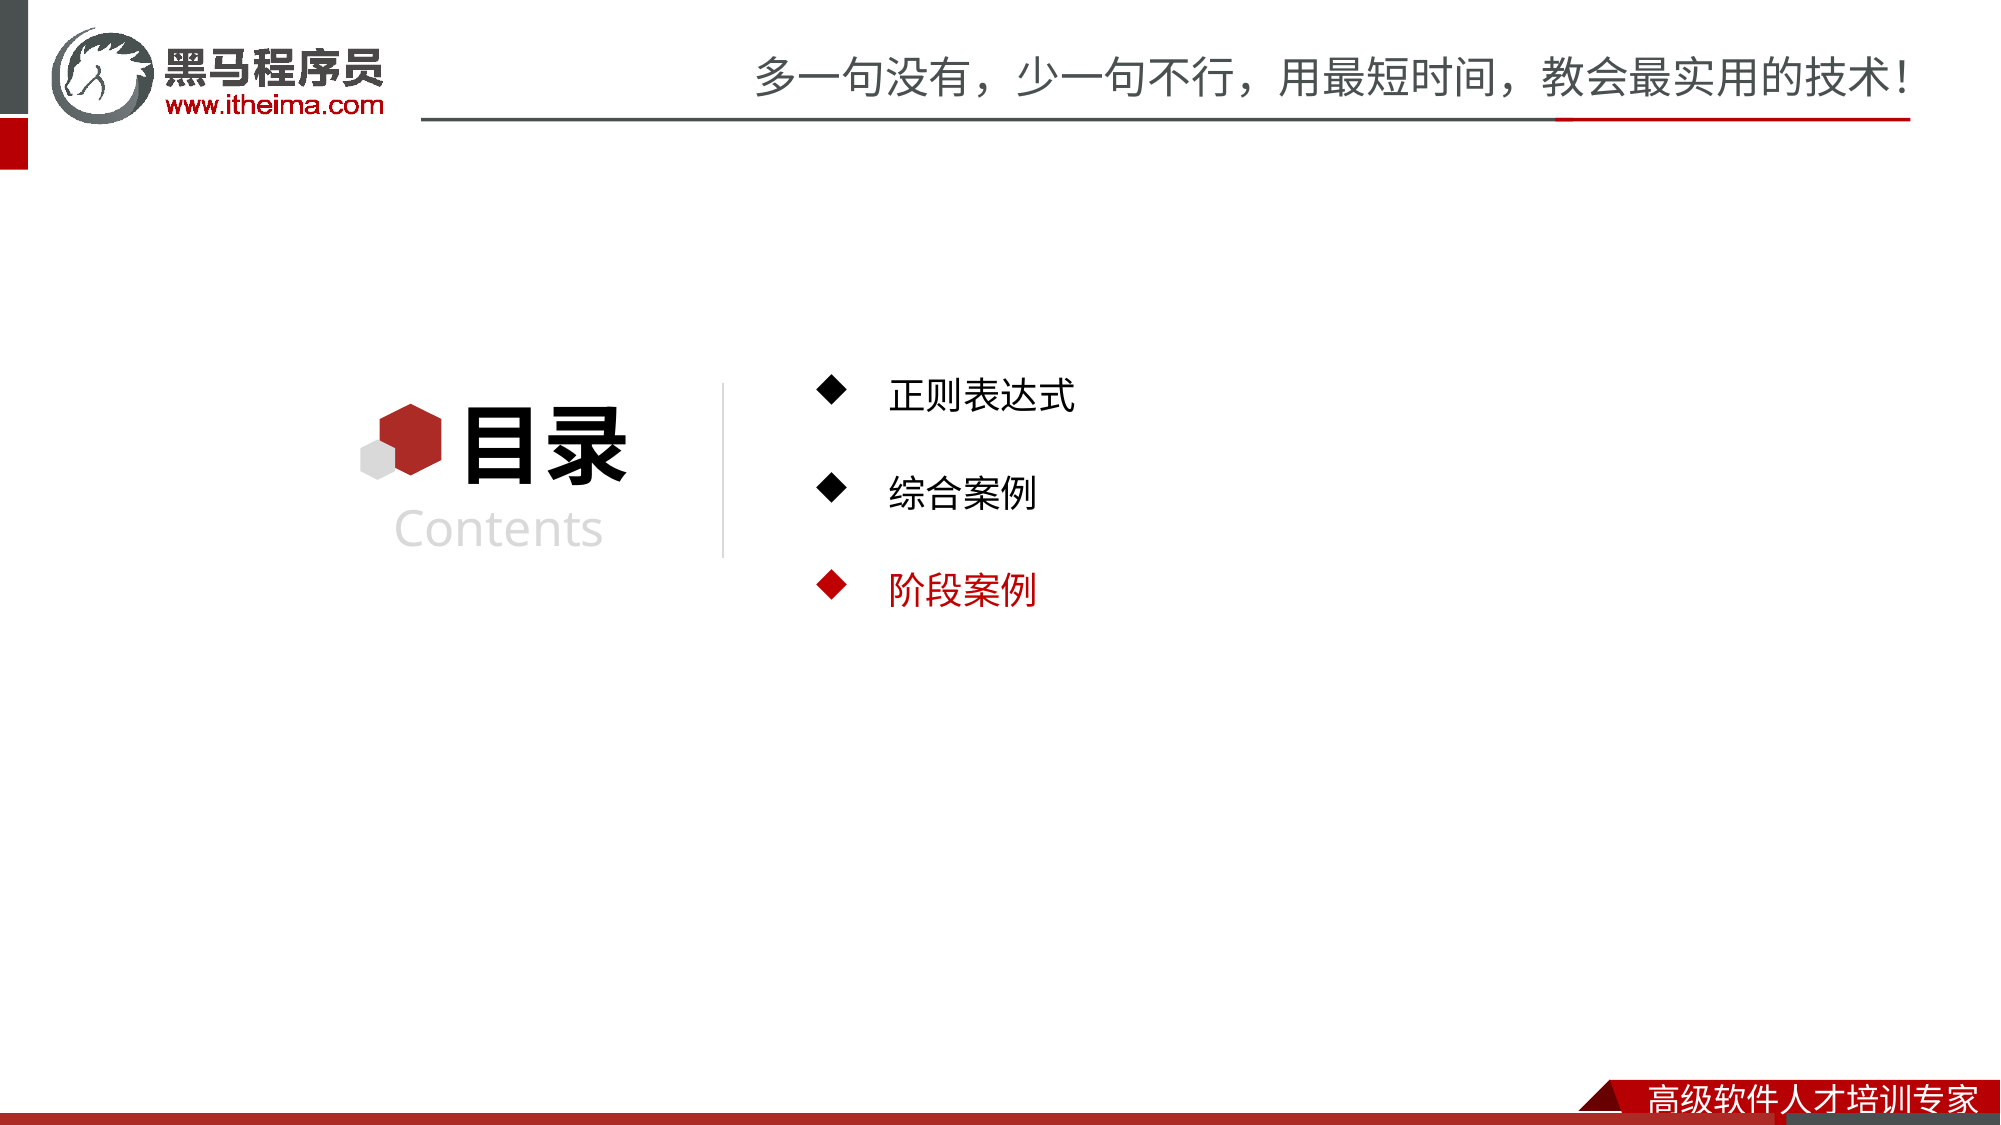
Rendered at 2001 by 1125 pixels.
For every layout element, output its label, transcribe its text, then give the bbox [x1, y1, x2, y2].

picture [50, 26, 384, 125]
list 正则表达式 综合案例 阶段案例 [798, 178, 1832, 762]
